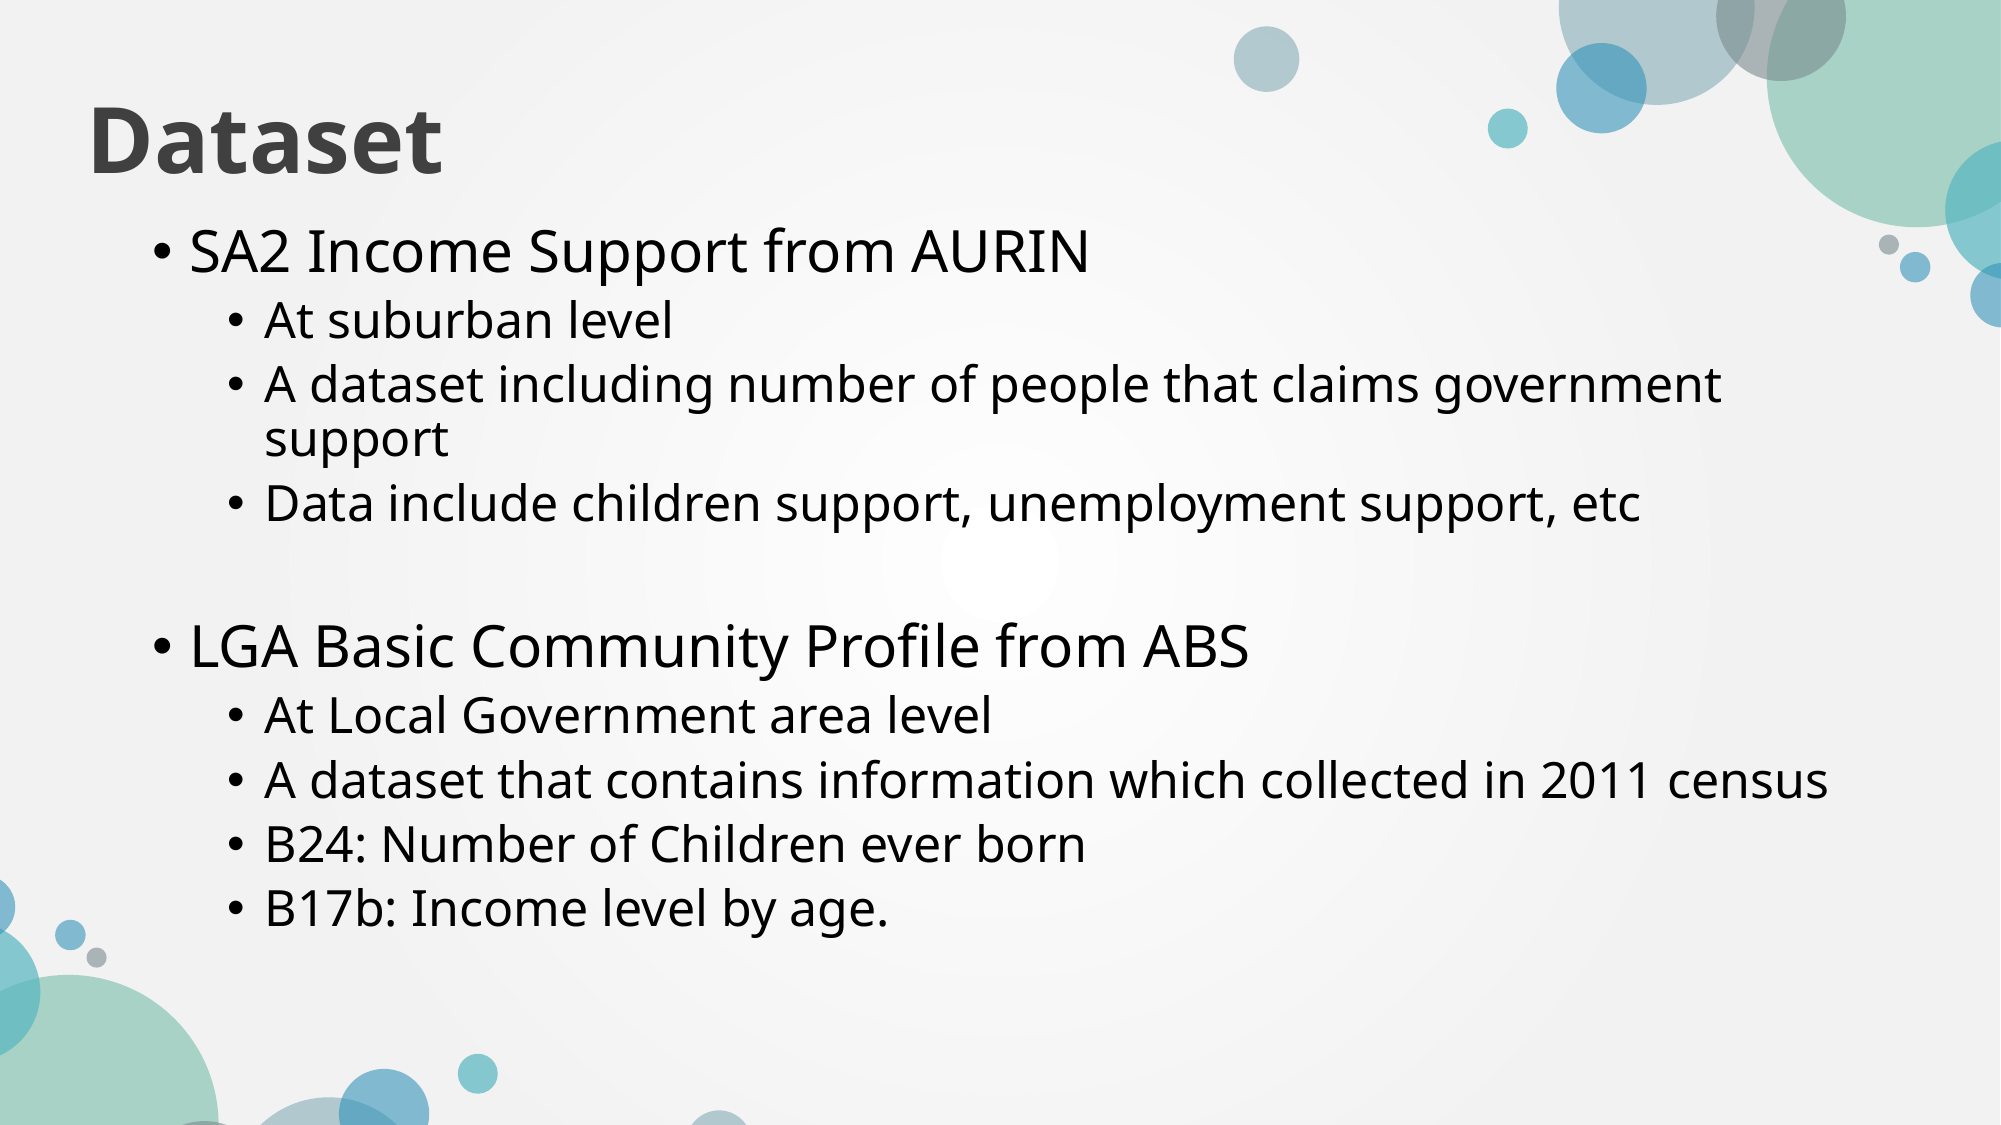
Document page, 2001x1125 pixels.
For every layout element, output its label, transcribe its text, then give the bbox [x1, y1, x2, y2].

list Dataset [71, 41, 545, 186]
text_box SA2 Income Support from AURIN At suburban level A dataset including number of people that claims government support Data include children support, unemployment support, etc LGA Basic Community Profile from ABS At Local Government area level A dataset that contains information which collected in 2011 census B24: Number of Children ever born B17b: Income level by age. [137, 214, 1863, 949]
